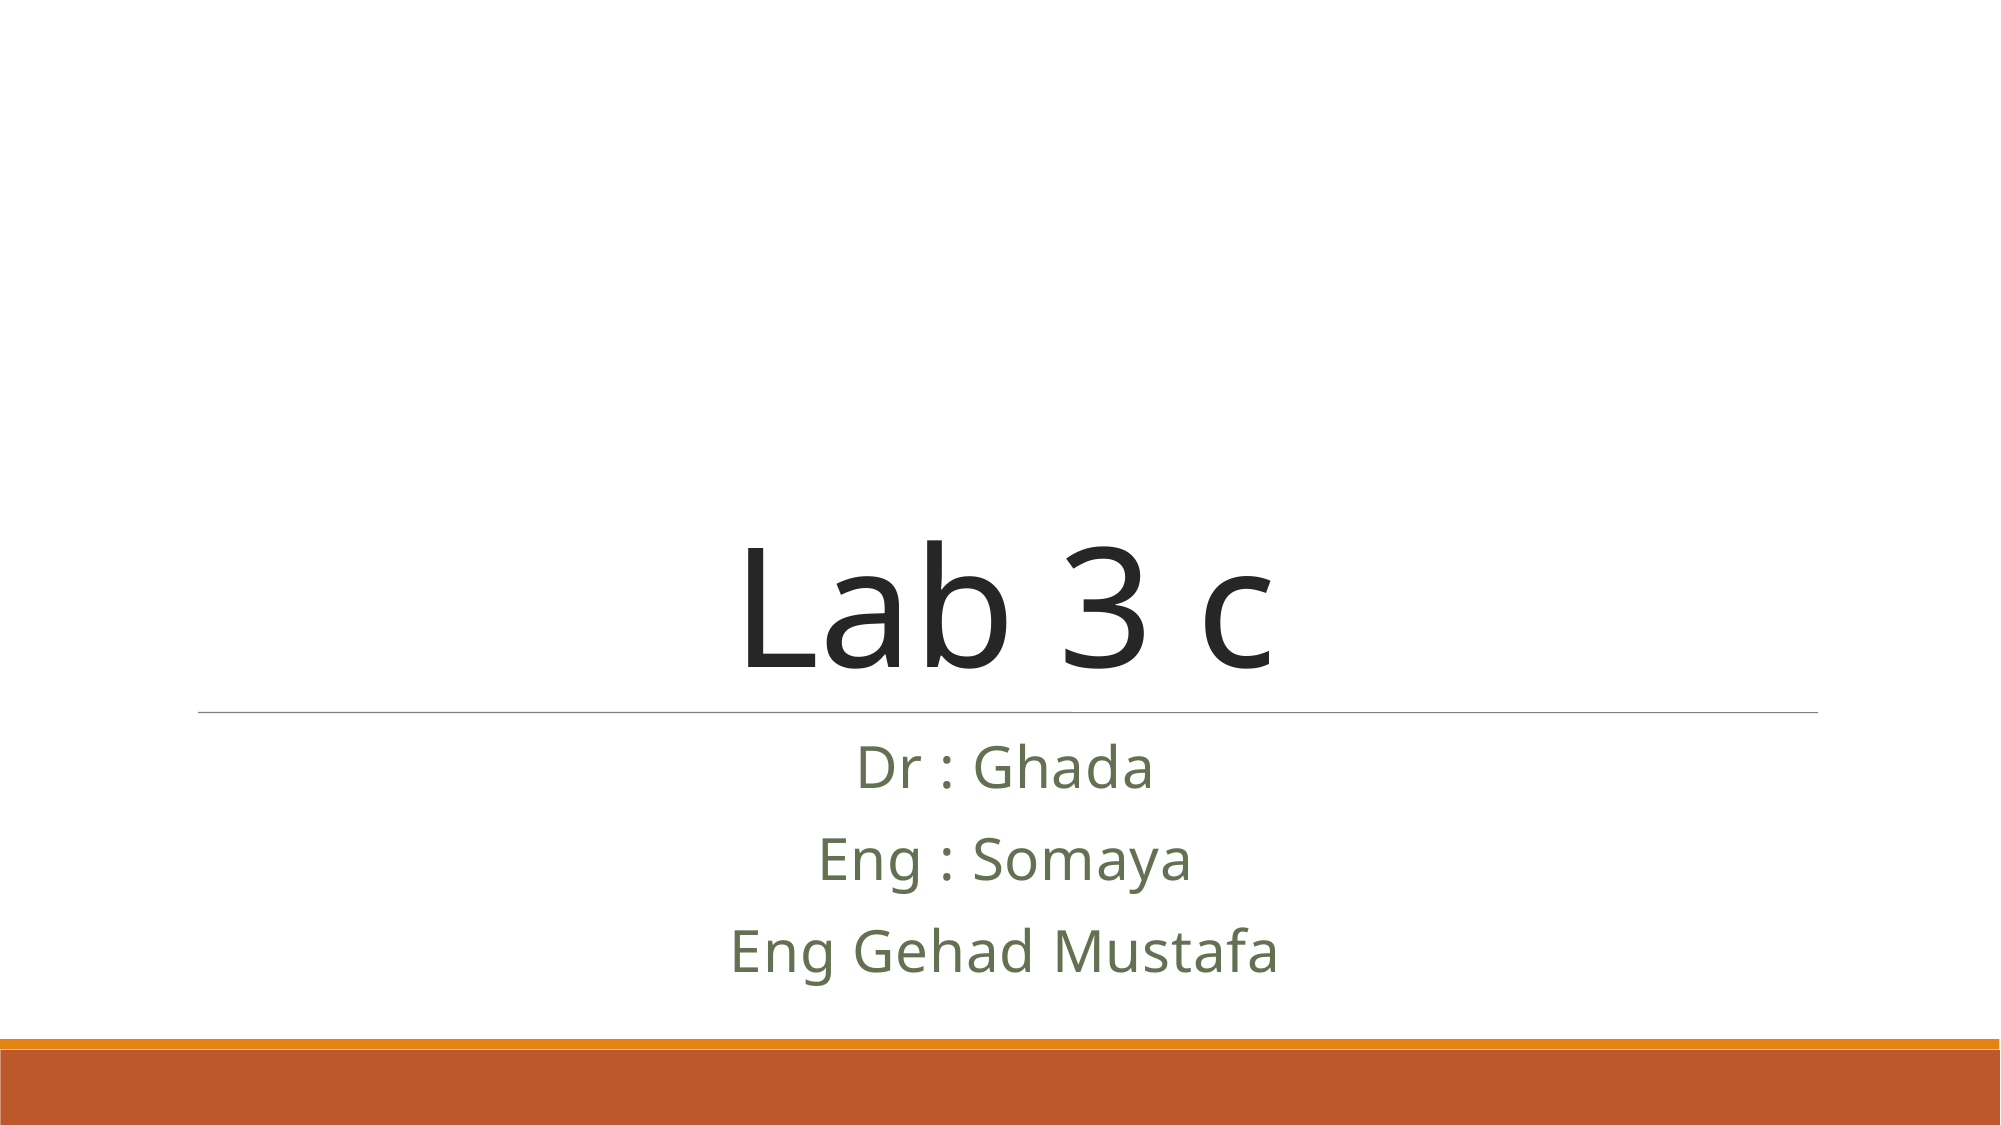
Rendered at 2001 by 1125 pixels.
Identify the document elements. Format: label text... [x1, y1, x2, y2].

subtitle Dr : Ghada Eng : Somaya Eng Gehad Mustafa [180, 730, 1831, 995]
title Lab 3 c [180, 124, 1830, 710]
